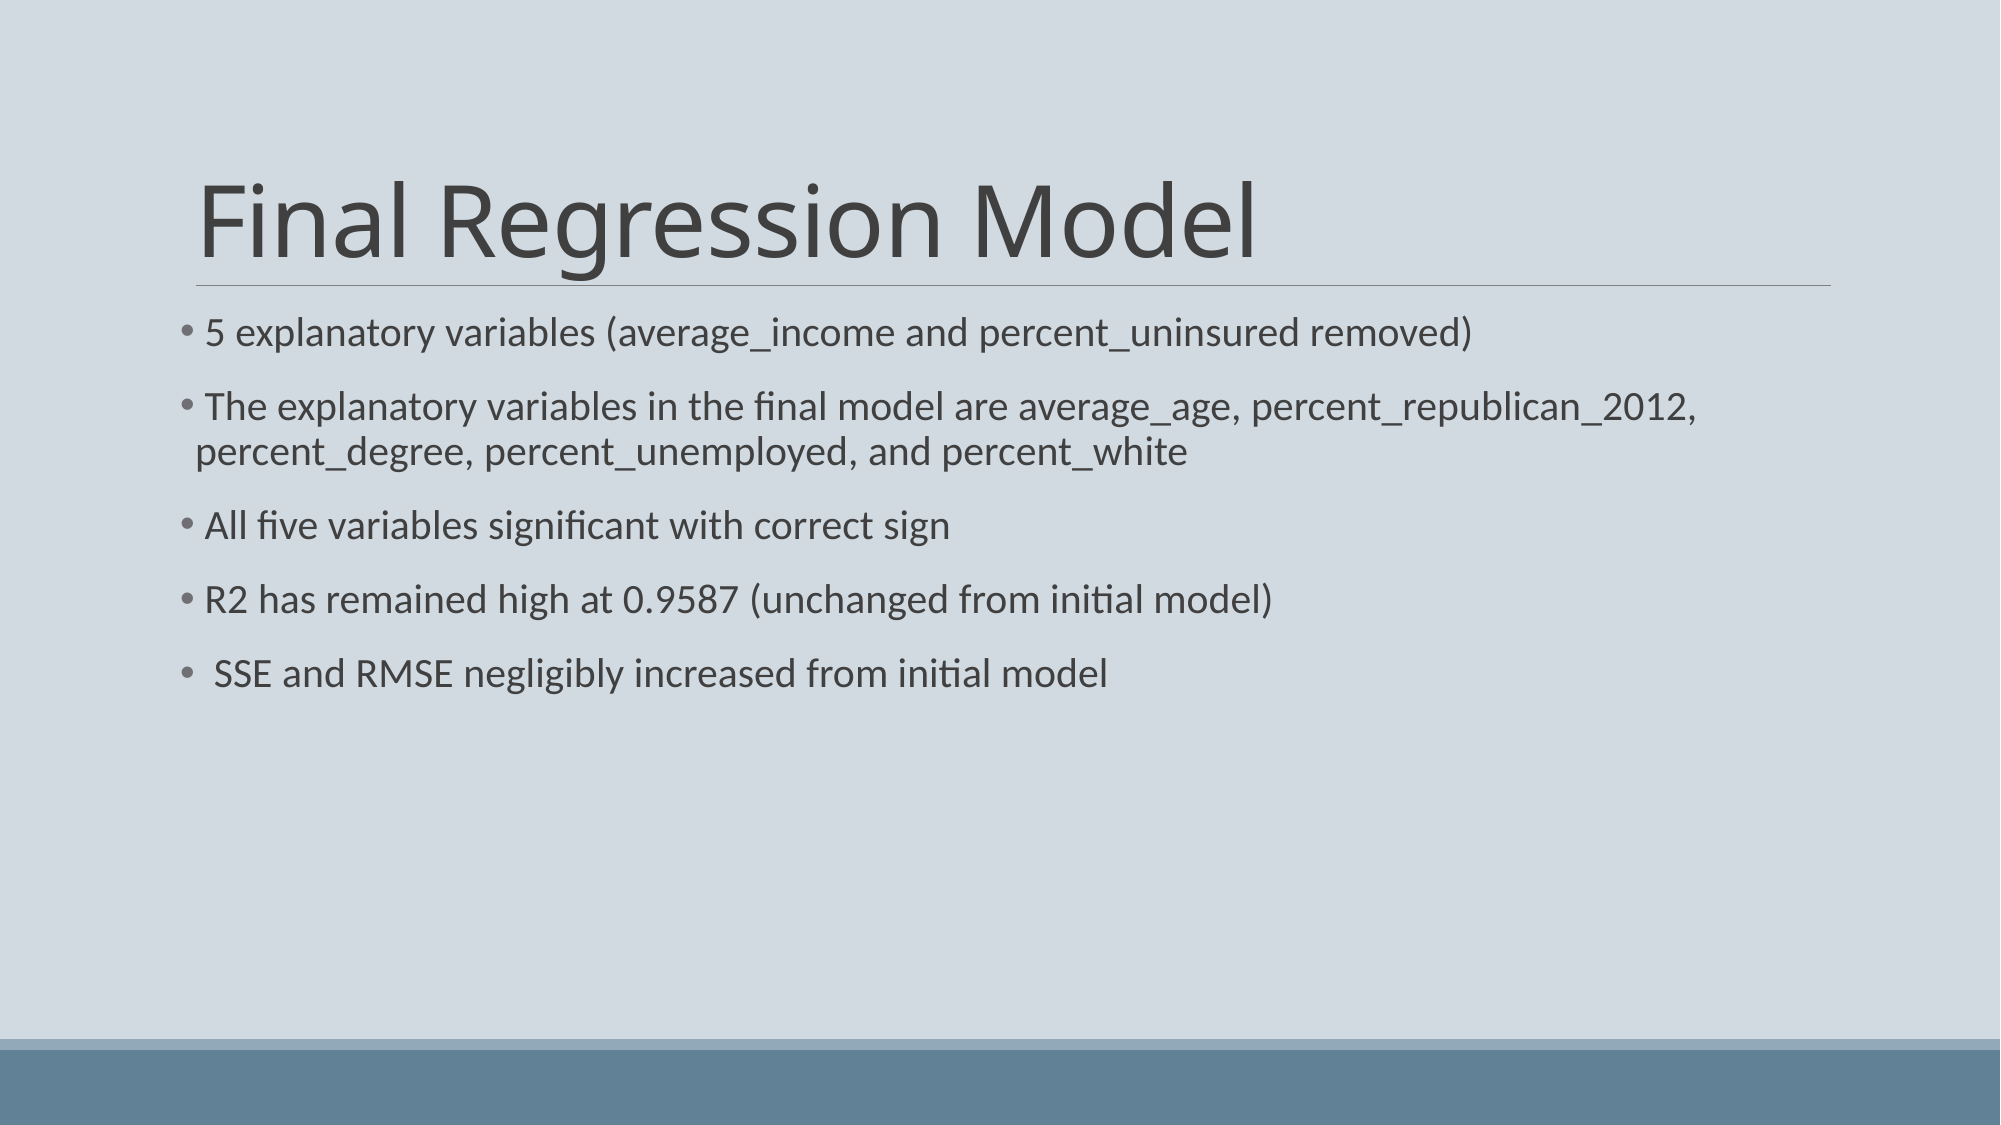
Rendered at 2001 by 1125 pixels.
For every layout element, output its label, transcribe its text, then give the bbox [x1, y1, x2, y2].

list 5 explanatory variables (average_income and percent_uninsured removed) The explanatory variables in the final model are average_age, percent_republican_2012, percent_degree, percent_unemployed, and percent_white All five variables significant with correct sign R2 has remained high at 0.9587 (unchanged from initial model) SSE and RMSE negligibly increased from initial model [180, 302, 1830, 963]
title Final Regression Model [180, 47, 1830, 285]
